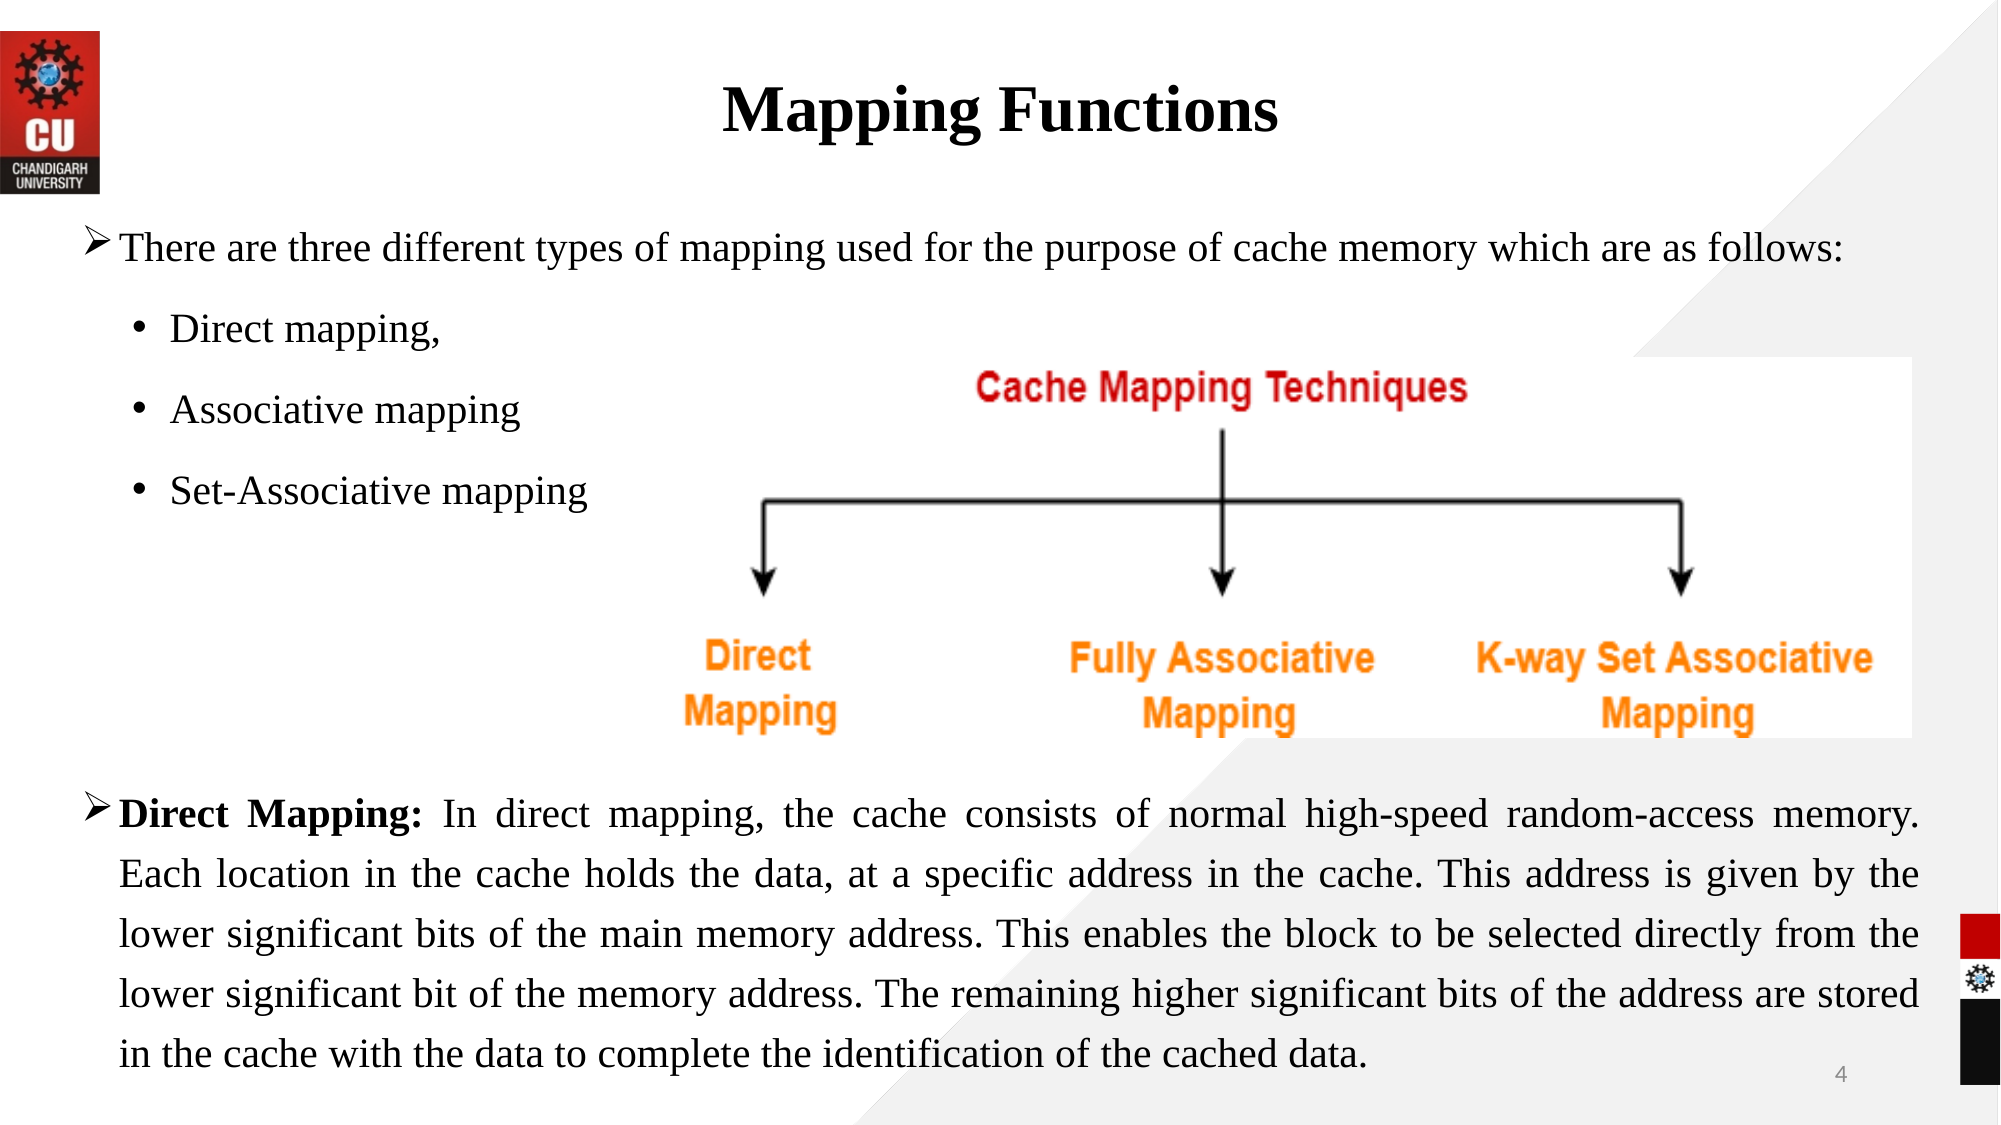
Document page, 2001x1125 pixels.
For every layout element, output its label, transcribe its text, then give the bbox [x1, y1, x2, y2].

list Mapping Functions There are three different types of mapping used for the purpose of cache memory which are as follows: Direct mapping, Associative mapping Set-Associative mapping Direct Mapping: In direct mapping, the cache consists of normal high-speed random-access memory. Each location in the cache holds the data, at a specific address in the cache. This address is given by the lower significant bits of the main memory address. This enables the block to be selected directly from the lower significant bit of the memory address. The remaining higher significant bits of the address are stored in the cache with the data to complete the identification of the cached data. [66, 41, 1937, 1058]
picture [0, 0, 2001, 1125]
slide_number 4 [1412, 1042, 1863, 1103]
